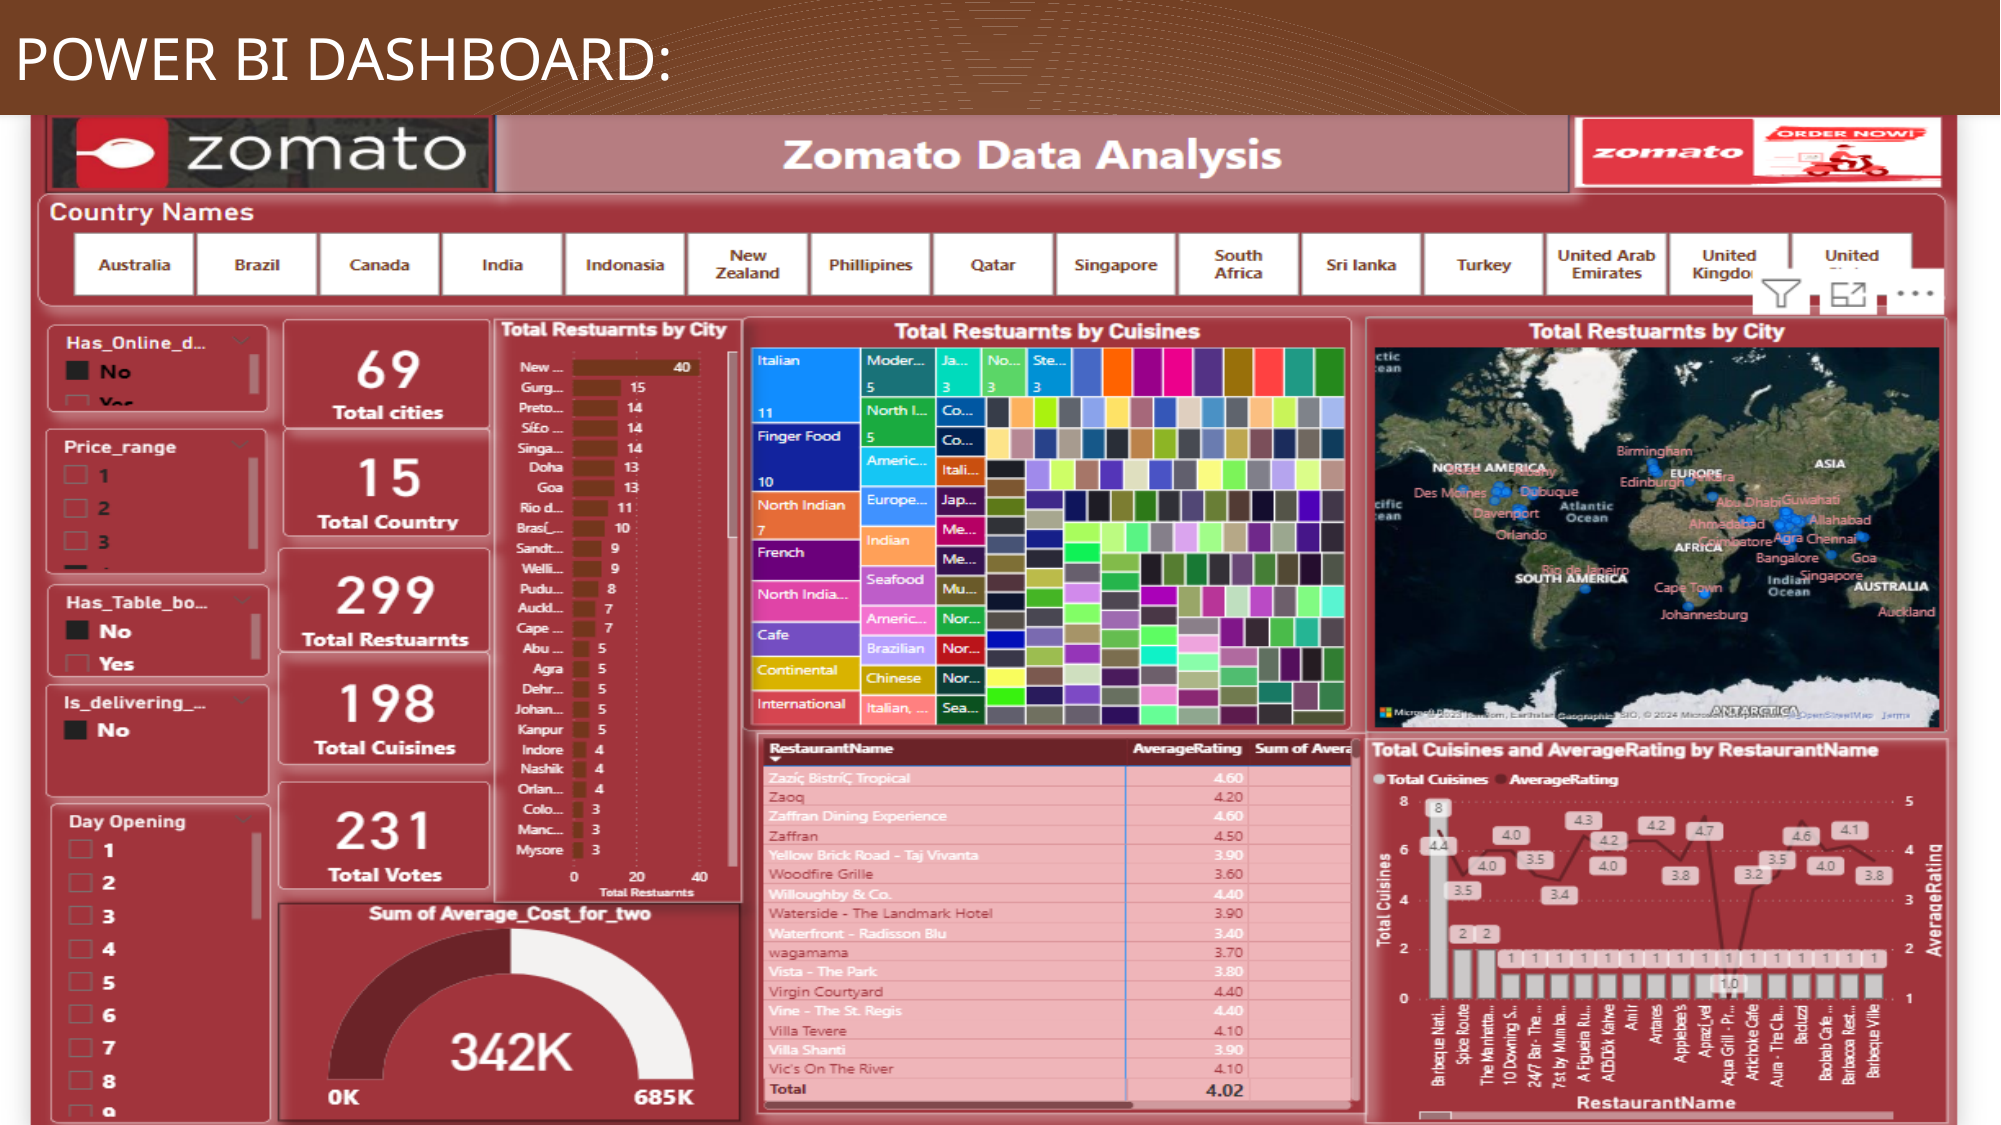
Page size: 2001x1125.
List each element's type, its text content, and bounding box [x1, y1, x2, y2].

text_box POWER BI DASHBOARD: [0, 14, 883, 99]
picture [0, 114, 2000, 1125]
